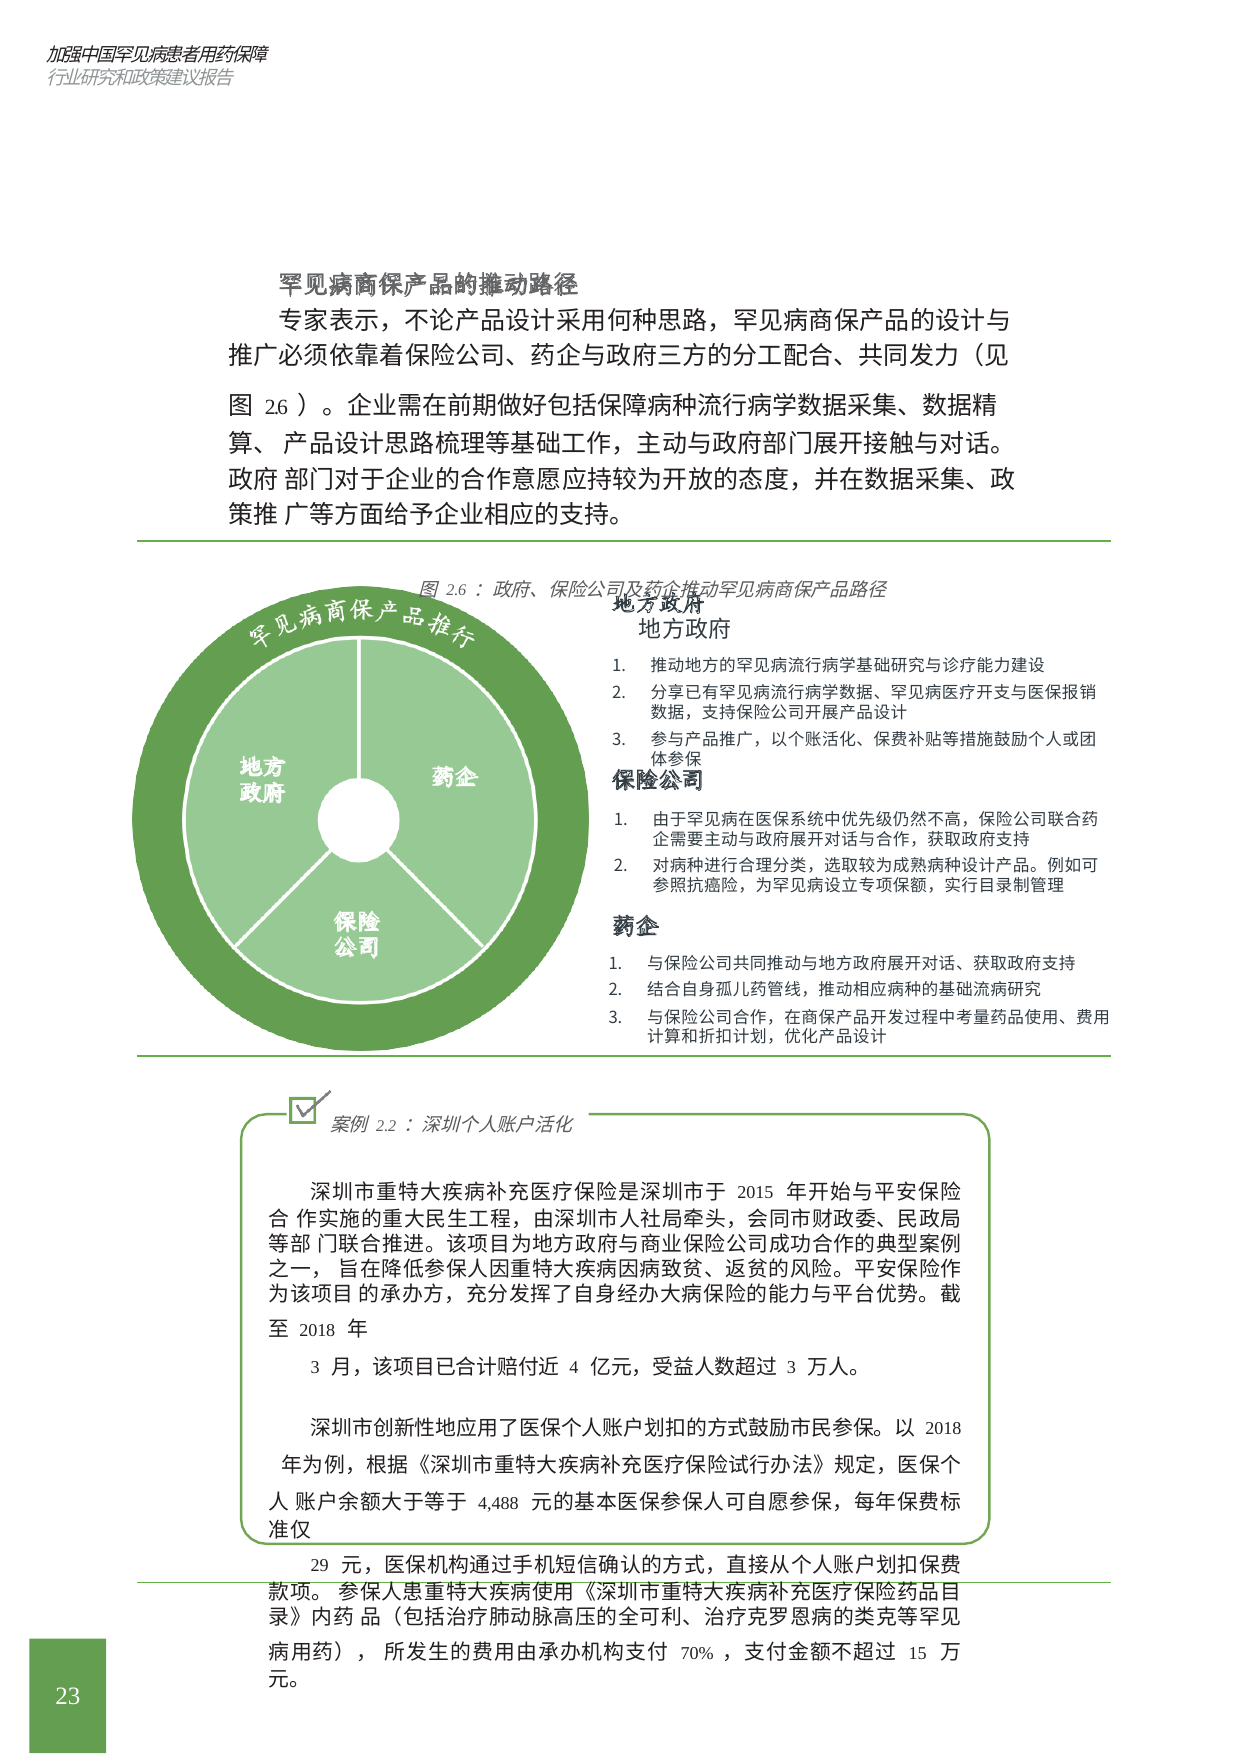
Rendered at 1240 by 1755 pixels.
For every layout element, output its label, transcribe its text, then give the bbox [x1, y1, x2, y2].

picture [280, 272, 578, 298]
text_box 加强中国罕见病患者用药保障 行业研究和政策建议报告 [43, 40, 268, 89]
picture [614, 915, 659, 938]
text_box 罕见病商保产品的推动路径 专家表示，不论产品设计采用何种思路，罕见病商保产品的设计与 推广必须依靠着保险公司、药企与政府三方的分工配合、共同发力（见 图 2.6）。企业需在前期做好包括保障病种流行病学数据采集、数据精算、 产品设计思路梳理等基础工作，主动与政府部门展开接触与对话。政府 部门对于企业的合作意愿应持较为开放的态度，并在数据采集、政策推 广等方面给予企业相应的支持。 图 2.6：政府、保险公司及药企推动罕见病商保产品路径 地方政府 推动地方的罕见病流行病学基础研究与诊疗能力建设 分享已有罕见病流行病学数据、罕见病医疗开支与医保报销 数据，支持保险公司开展产品设计 参与产品推广，以个账活化、保费补贴等措施鼓励个人或团 体参保 [226, 261, 1099, 585]
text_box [131, 586, 1113, 1058]
text_box 23 [53, 1677, 83, 1710]
text_box 案例 2.2：深圳个人账户活化 深圳市重特大疾病补充医疗保险是深圳市于 2015 年开始与平安保险合 作实施的重大民生工程，由深圳市人社局牵头，会同市财政委、民政局等部 门联合推进。该项目为地方政府与商业保险公司成功合作的典型案例之一， 旨在降低参保人因重特大疾病因病致贫、返贫的风险。平安保险作为该项目 的承办方，充分发挥了自身经办大病保险的能力与平台优势。截至 2018 年 3 月，该项目已合计赔付近 4 亿元，受益人数超过 3 万人。 深圳市创新性地应用了医保个人账户划扣的方式鼓励市民参保。以 2018 年为例，根据《深圳市重特大疾病补充医疗保险试行办法》规定，医保个人 账户余额大于等于 4,488 元的基本医保参保人可自愿参保，每年保费标准仅 29 元，医保机构通过手机短信确认的方式，直接从个人账户划扣保费款项。 参保人患重特大疾病使用《深圳市重特大疾病补充医疗保险药品目录》内药 品（包括治疗肺动脉高压的全可利、治疗克罗恩病的类克等罕见病用药）， 所发生的费用由承办机构支付 70%，支付金额不超过 15 万元。 [266, 1555, 963, 1691]
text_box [239, 1082, 991, 1546]
picture [612, 769, 702, 791]
text_box [29, 1638, 107, 1754]
picture [612, 592, 704, 615]
